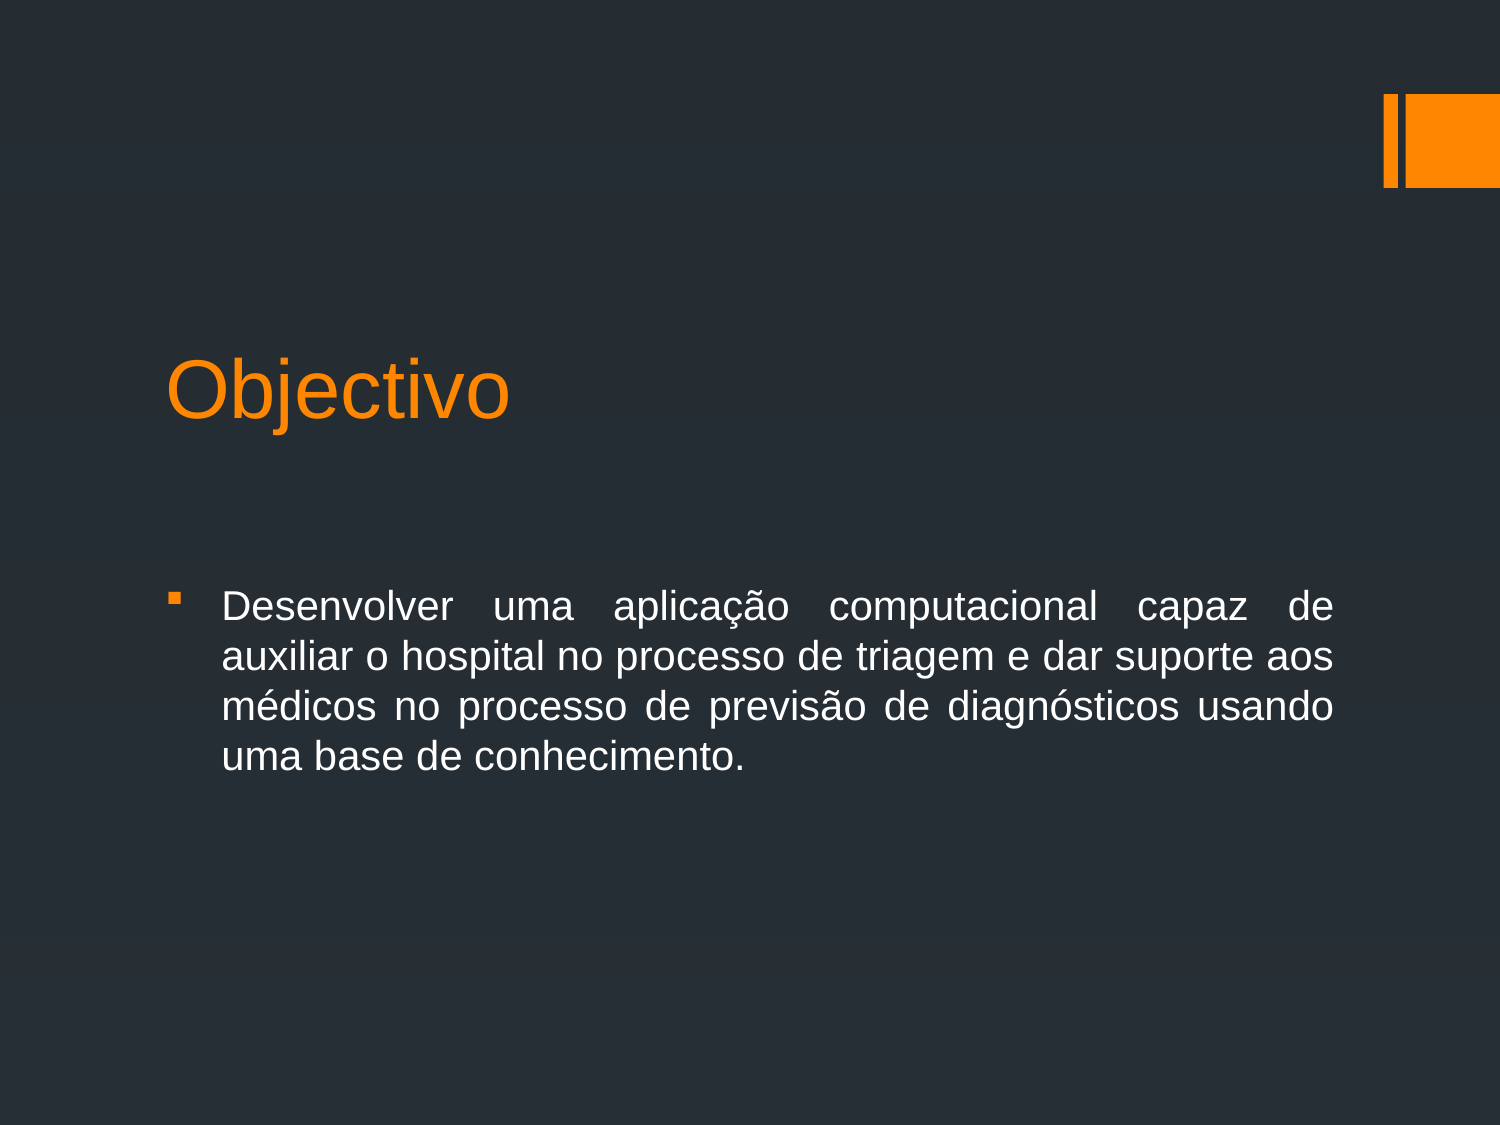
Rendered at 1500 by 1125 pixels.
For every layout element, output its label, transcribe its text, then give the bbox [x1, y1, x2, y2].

title Objectivo [150, 253, 1350, 443]
list Desenvolver uma aplicação computacional capaz de auxiliar o hospital no processo de triagem e dar suporte aos médicos no processo de previsão de diagnósticos usando uma base de conhecimento. [150, 454, 1350, 1035]
